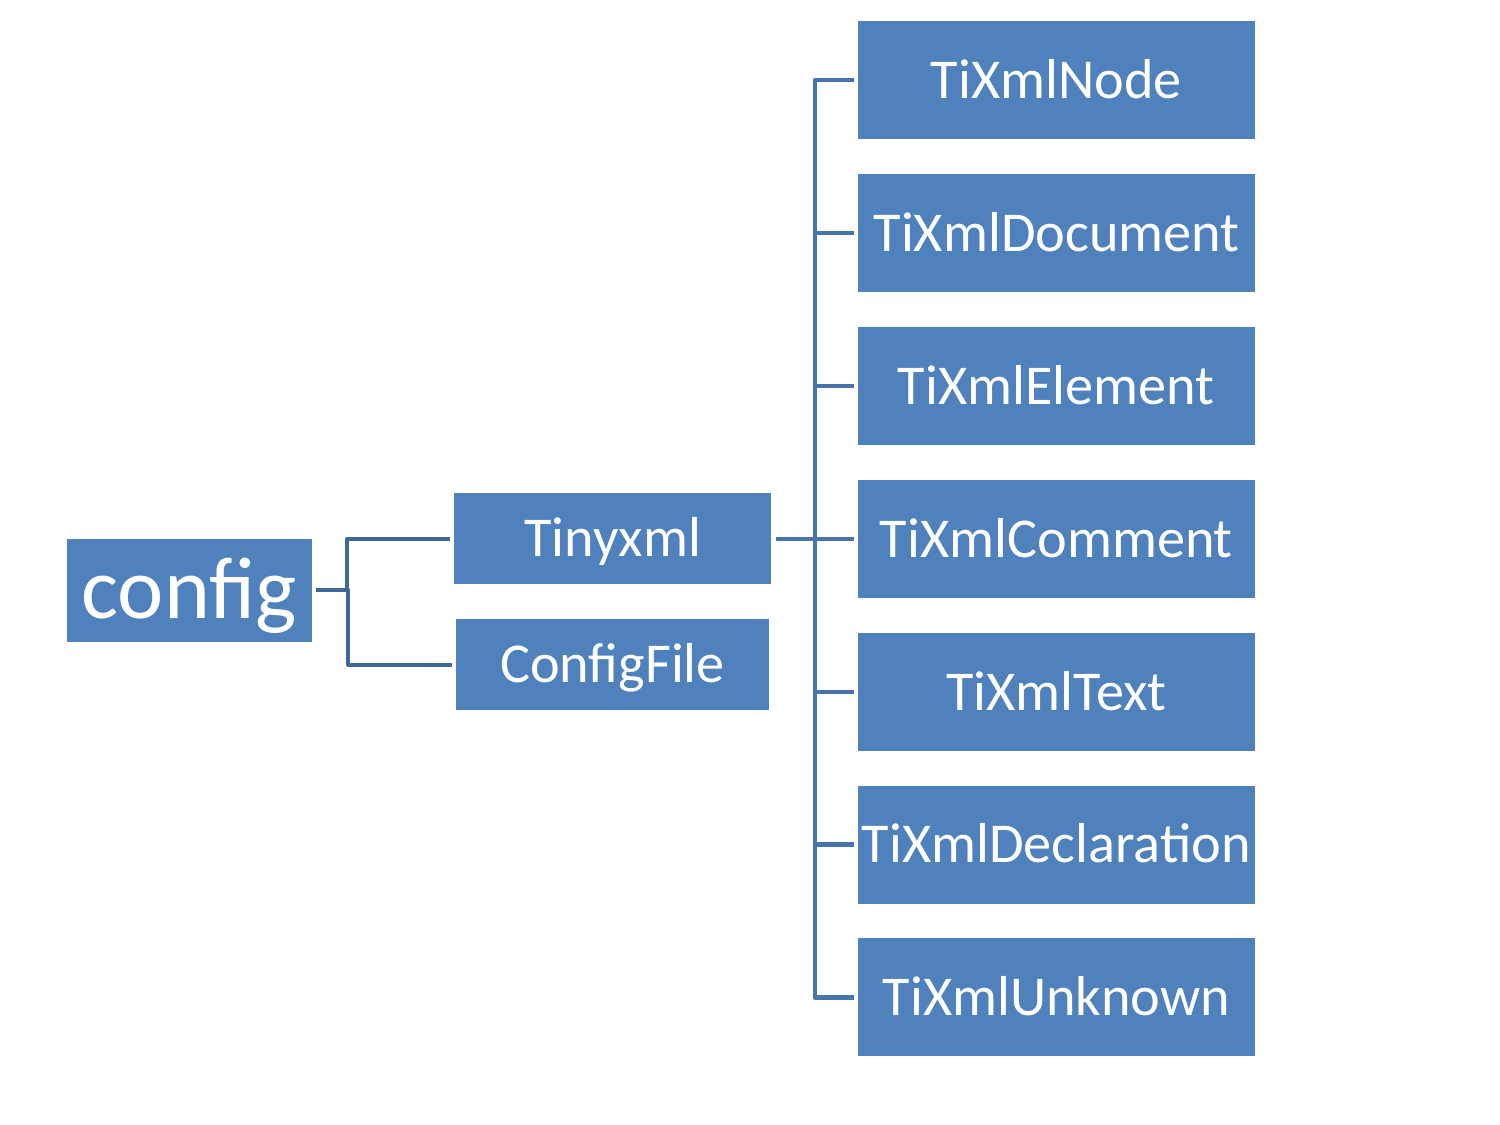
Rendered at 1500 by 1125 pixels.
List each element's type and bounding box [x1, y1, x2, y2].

text_box [64, 18, 1459, 1059]
